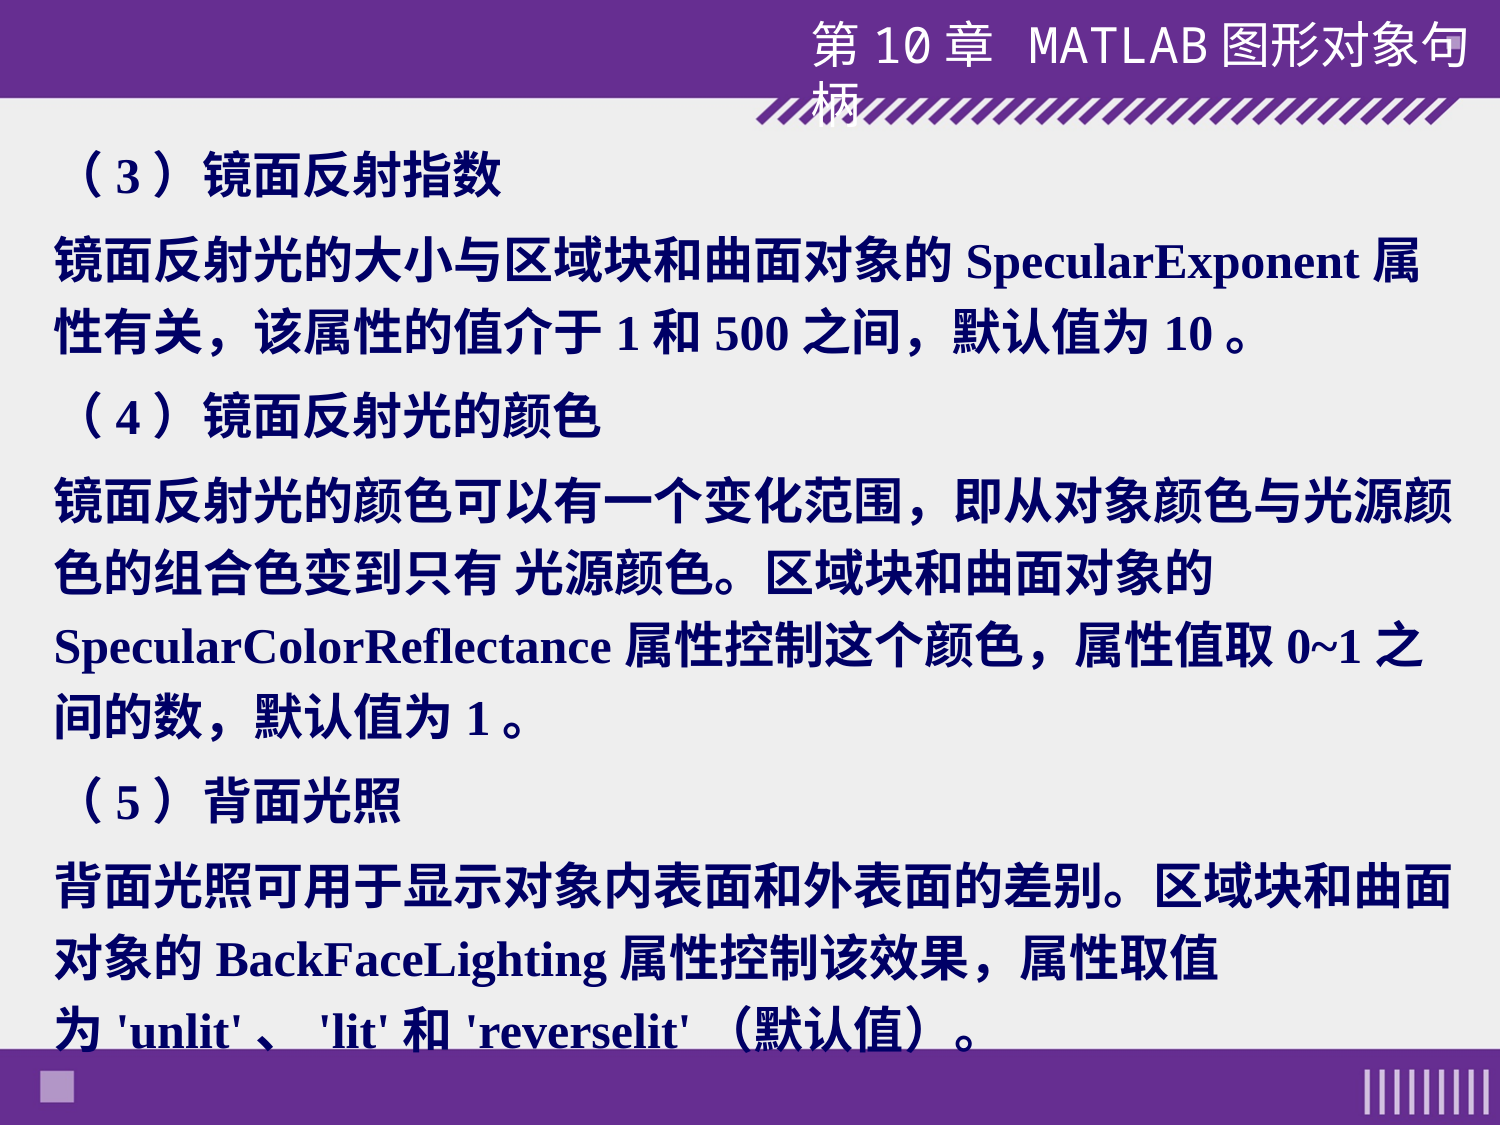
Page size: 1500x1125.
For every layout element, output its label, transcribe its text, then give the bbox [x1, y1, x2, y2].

picture [0, 0, 1500, 1125]
list （3）镜面反射指数 镜面反射光的大小与区域块和曲面对象的SpecularExponent属性有关，该属性的值介于1和500之间，默认值为10。 （4）镜面反射光的颜色 镜面反射光的颜色可以有一个变化范围，即从对象颜色与光源颜色的组合色变到只有 光源颜色。区域块和曲面对象的SpecularColorReflectance属性控制这个颜色，属性值取0~1之间的数，默认值为1。 （5）背面光照 背面光照可用于显示对象内表面和外表面的差别。区域块和曲面对象的BackFaceLighting属性控制该效果，属性取值为'unlit'、'lit'和'reverselit'（默认值）。 [38, 124, 1477, 961]
